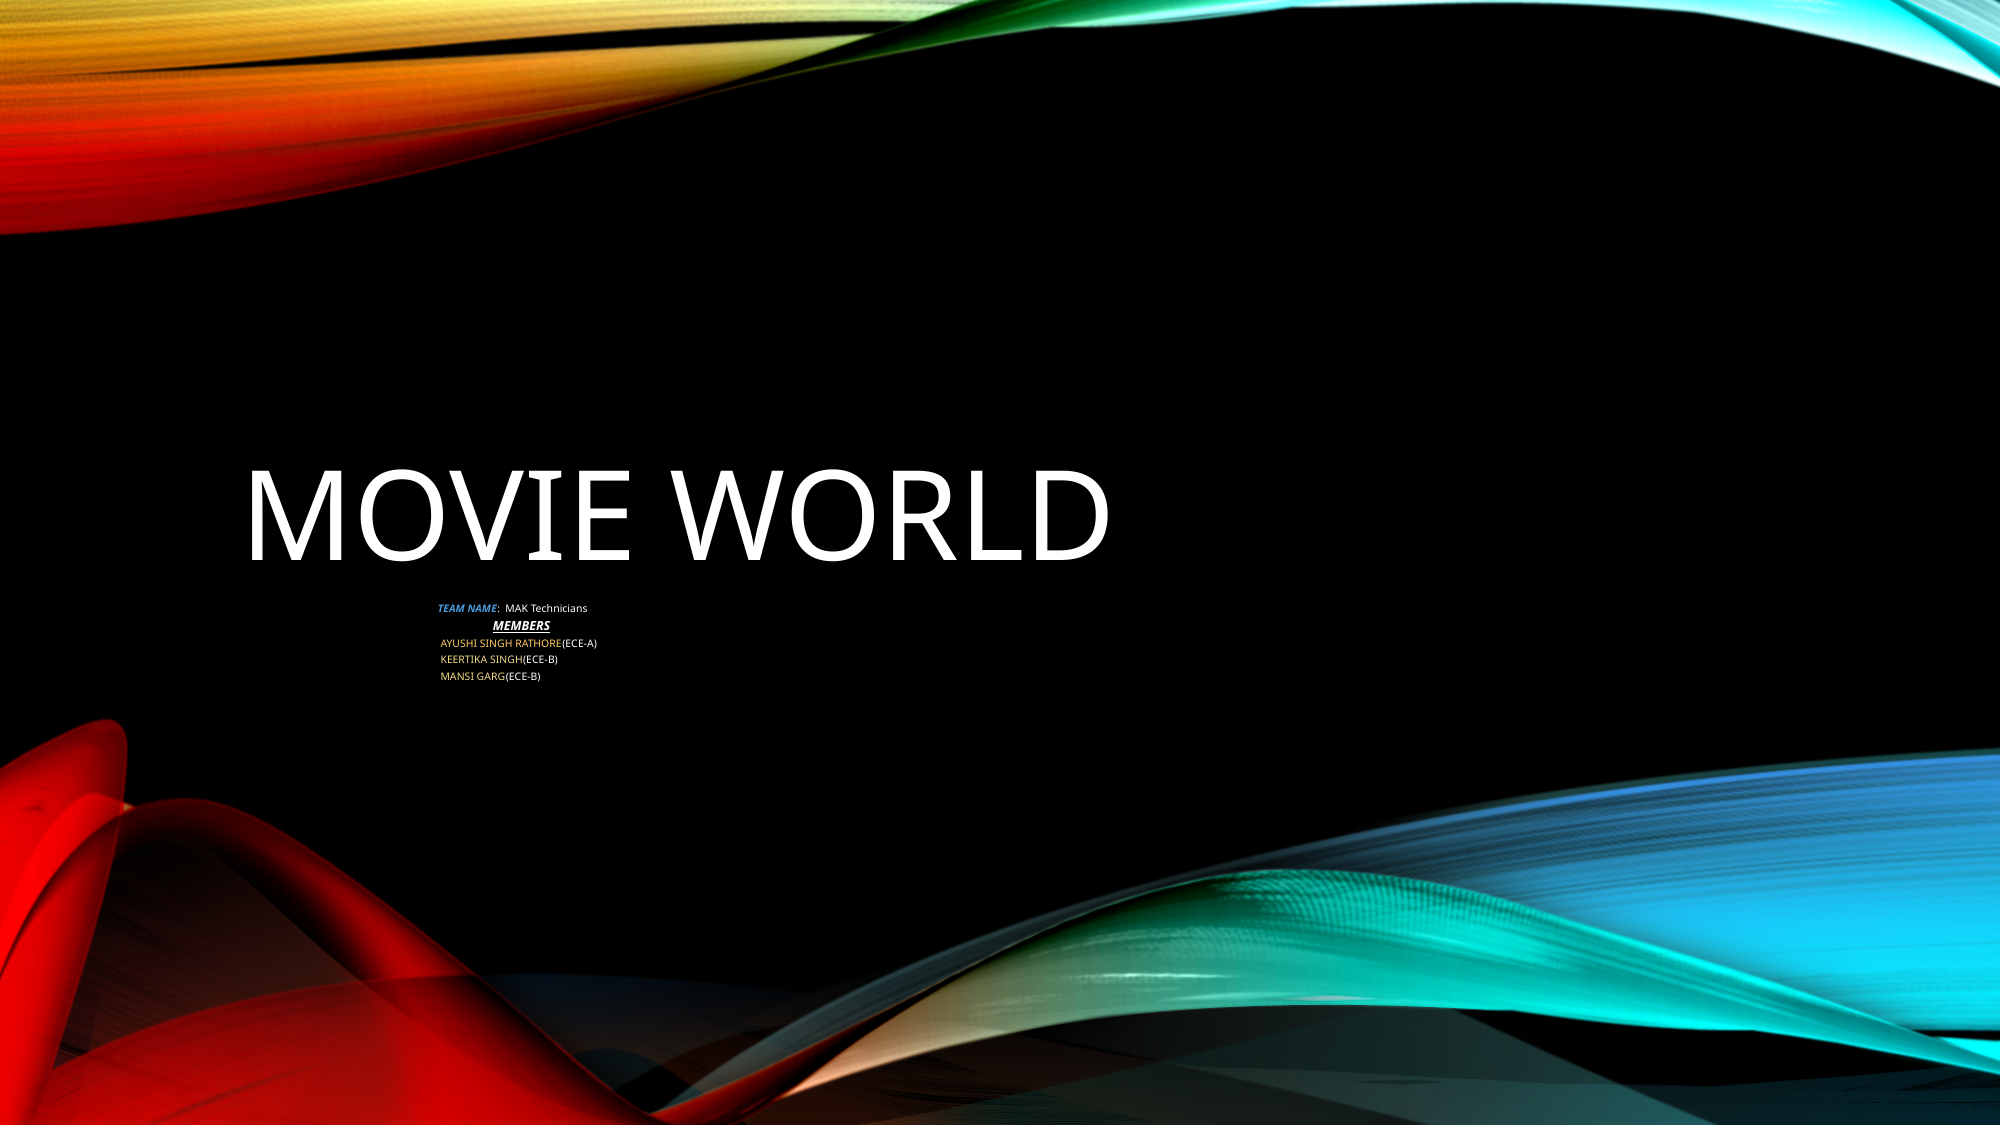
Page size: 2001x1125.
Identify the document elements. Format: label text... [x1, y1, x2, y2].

subtitle TEAM NAME: MAK Technicians MEMBERS AYUSHI SINGH RATHORE(ECE-A) KEERTIKA SINGH(ECE-B) MANSI GARG(ECE-B) [225, 595, 1775, 709]
title Movie world [225, 295, 1775, 595]
picture [0, 717, 2000, 1125]
picture [0, 0, 2000, 237]
